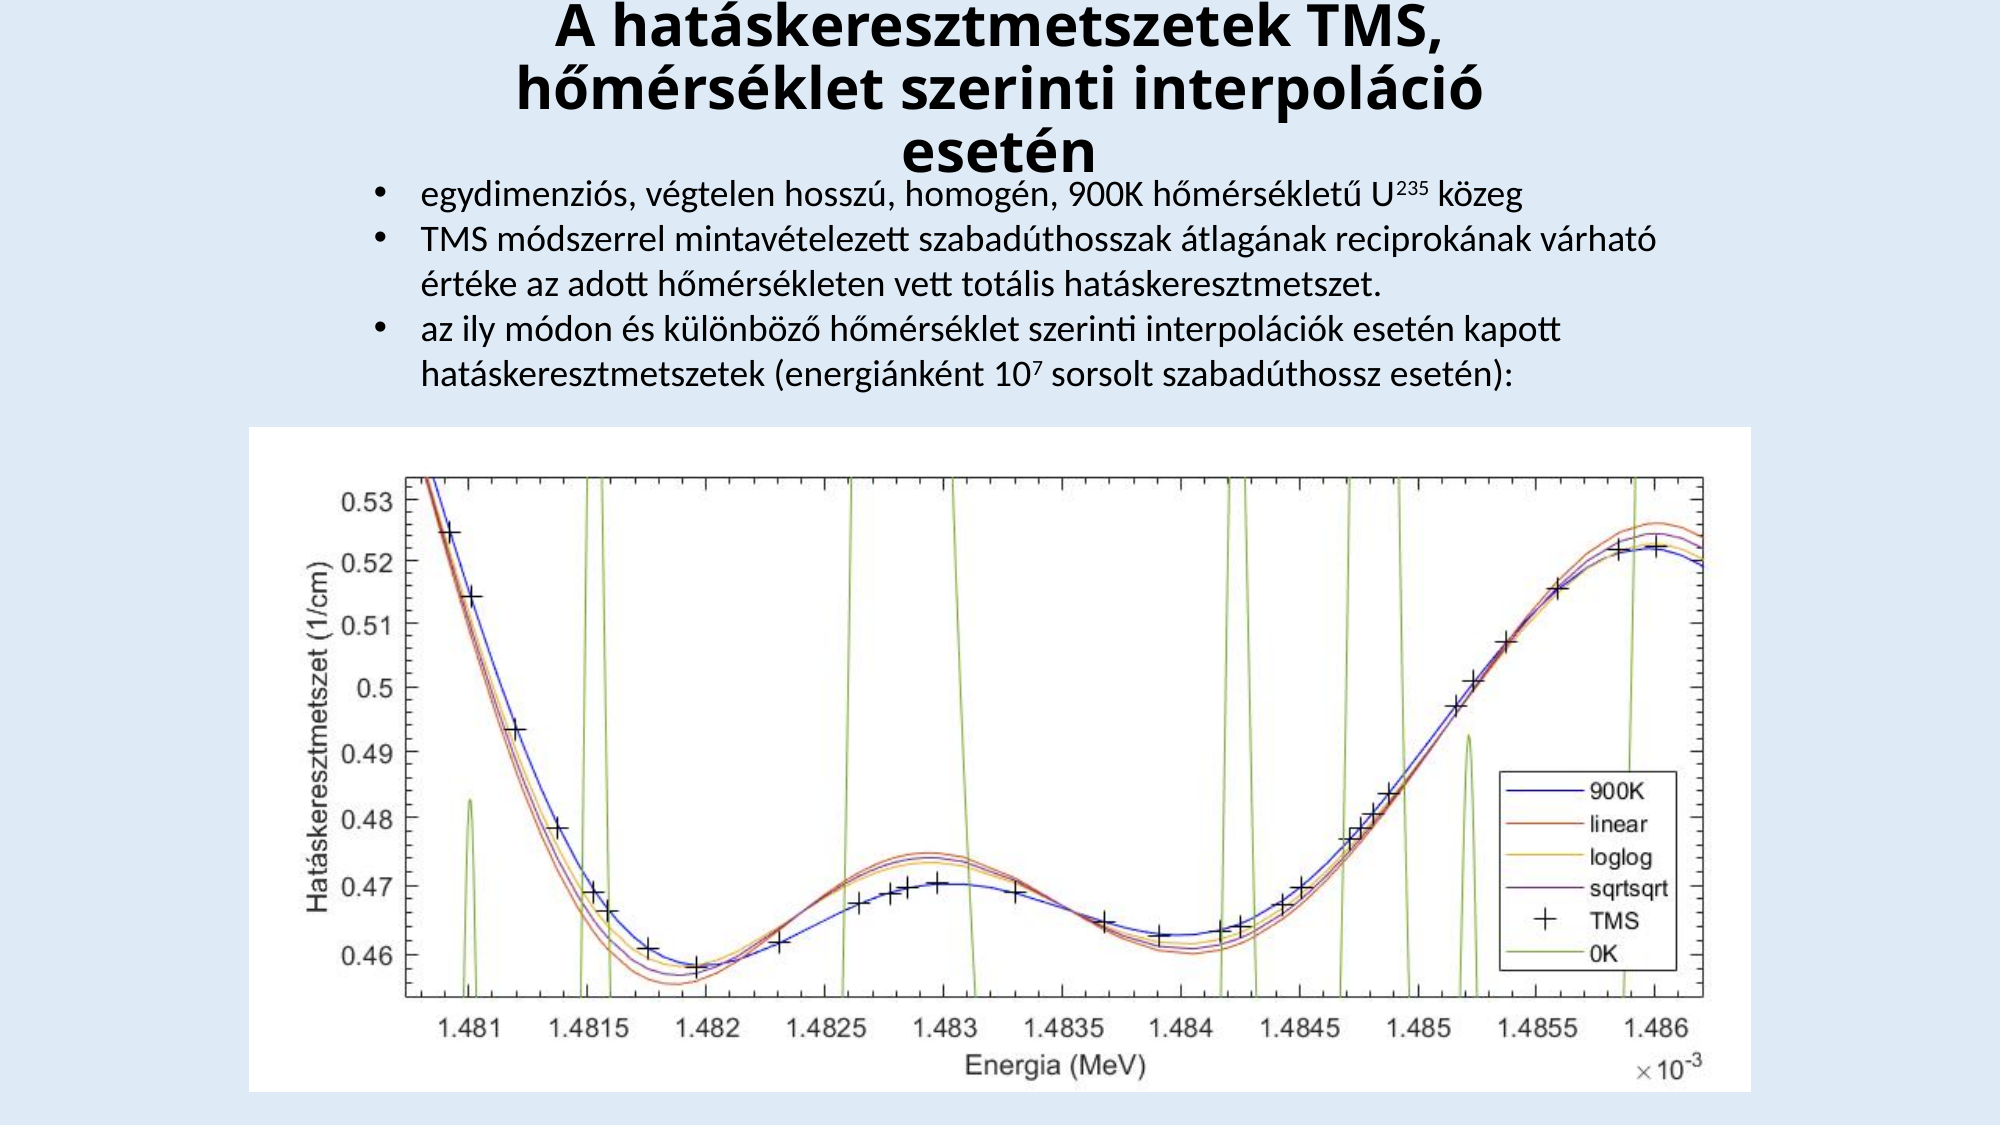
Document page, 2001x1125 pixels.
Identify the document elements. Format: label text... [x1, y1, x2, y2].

title A hatáskeresztmetszetek TMS, hőmérséklet szerinti interpoláció esetén [409, 31, 1591, 150]
text_box egydimenziós, végtelen hosszú, homogén, 900K hőmérsékletű U235 közeg TMS módszerrel mintavételezett szabadúthosszak átlagának reciprokának várható értéke az adott hőmérsékleten vett totális hatáskeresztmetszet. az ily módon és különböző hőmérséklet szerinti interpolációk esetén kapott hatáskeresztmetszetek (energiánként 107 sorsolt szabadúthossz esetén): [284, 161, 1681, 401]
picture [249, 427, 1751, 1092]
